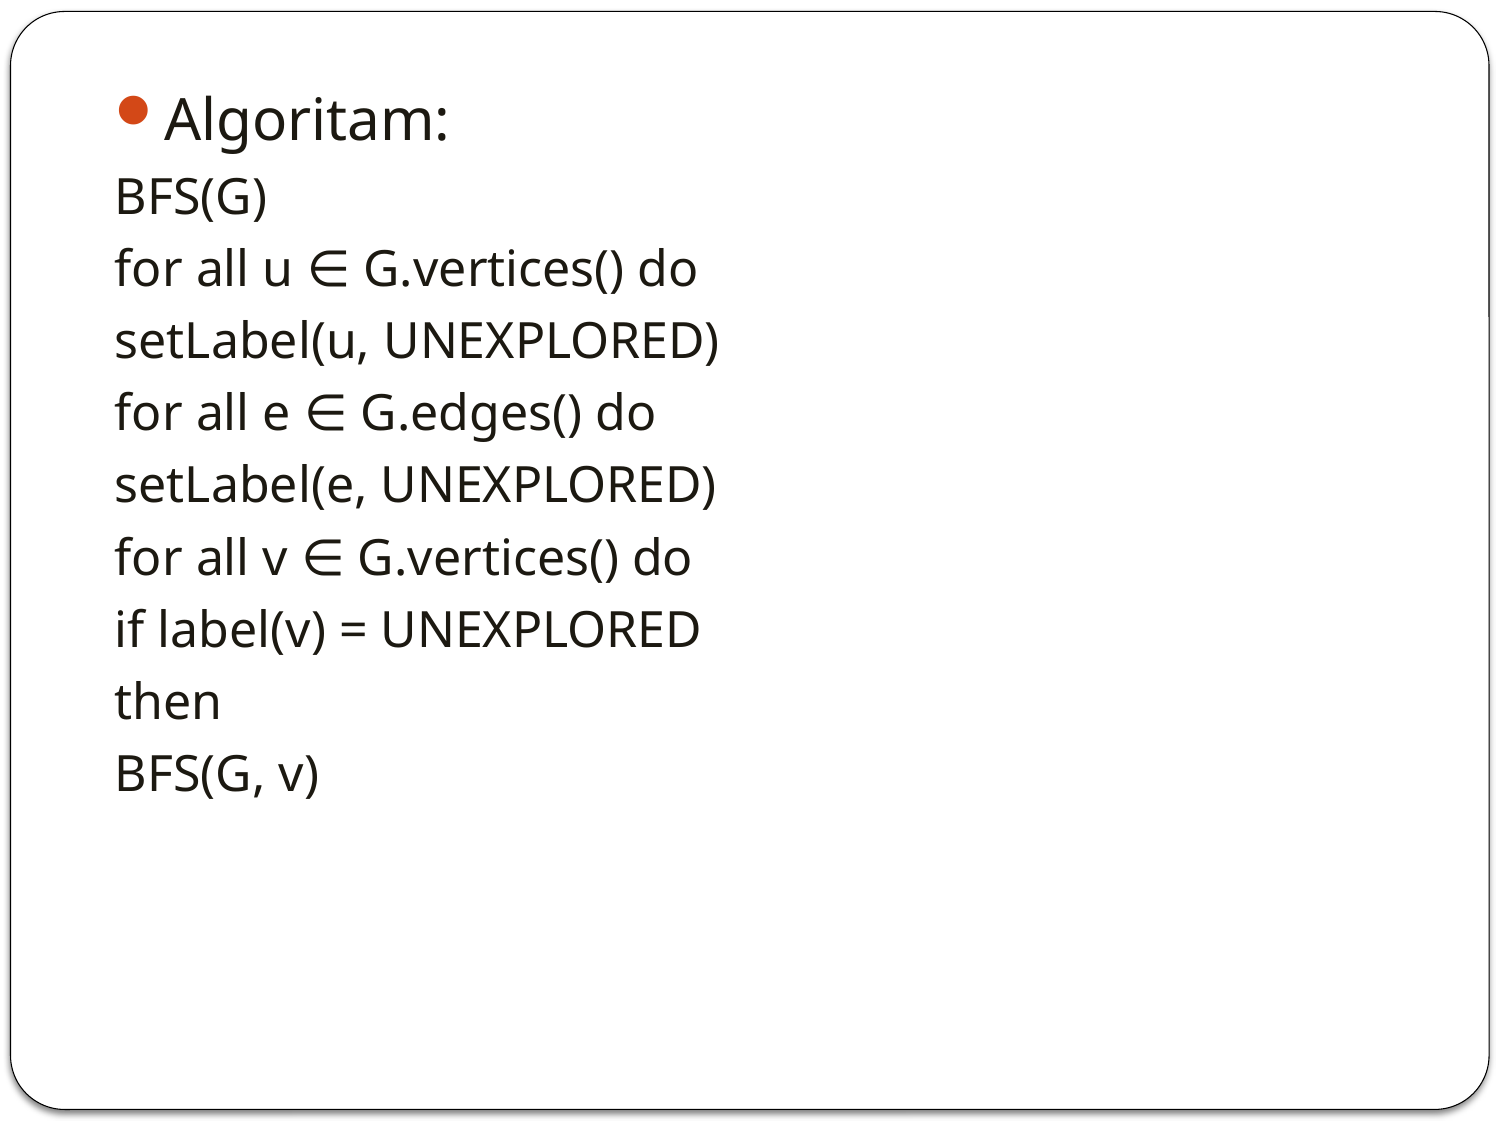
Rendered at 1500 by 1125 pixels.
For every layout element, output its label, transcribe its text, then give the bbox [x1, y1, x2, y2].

list Algoritam: BFS(G) for all u ∈ G.vertices() do setLabel(u, UNEXPLORED) for all e ∈ G.edges() do setLabel(e, UNEXPLORED) for all v ∈ G.vertices() do if label(v) = UNEXPLORED then BFS(G, v) [99, 75, 1375, 988]
